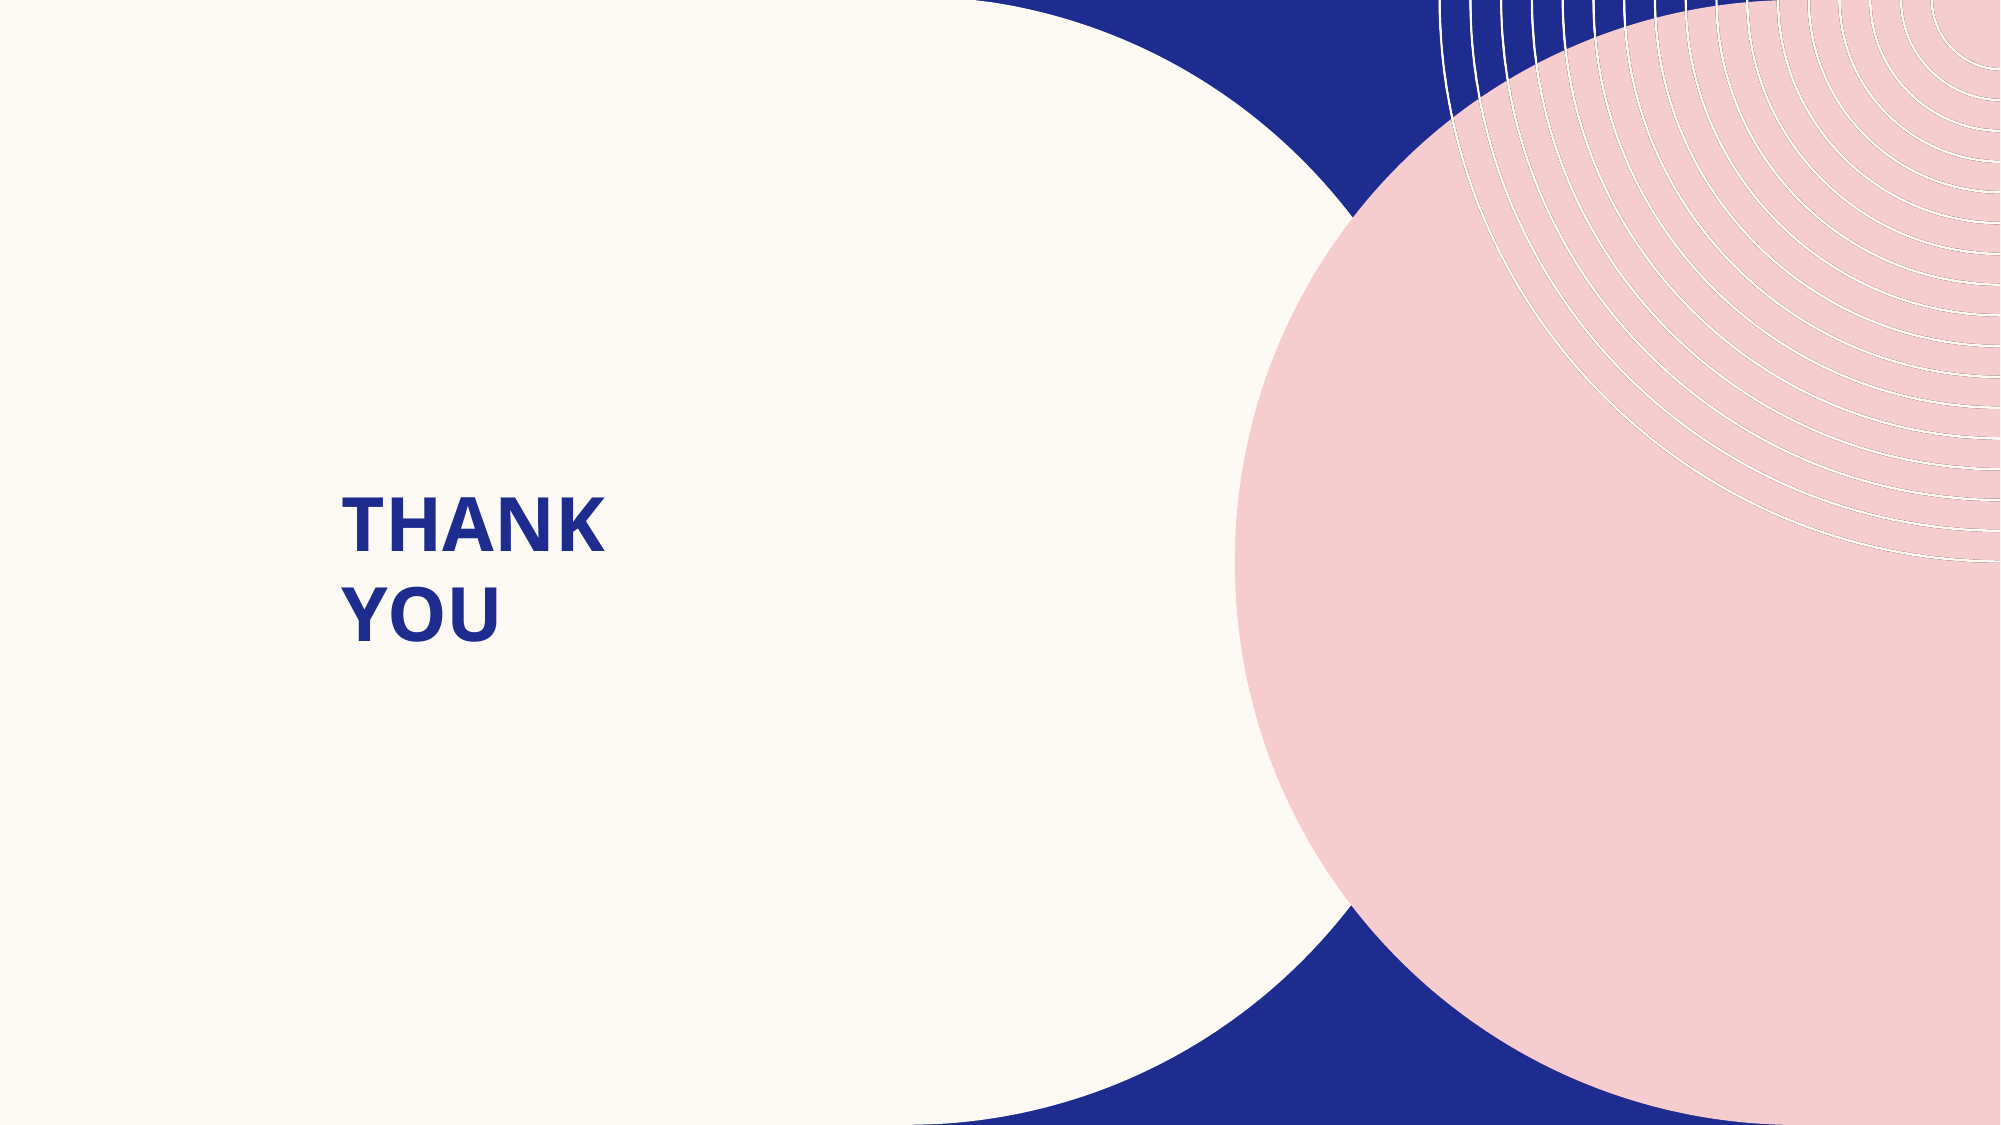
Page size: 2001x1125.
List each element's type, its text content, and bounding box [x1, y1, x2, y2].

title Thank you [326, 209, 1265, 657]
picture [1438, 0, 2001, 563]
